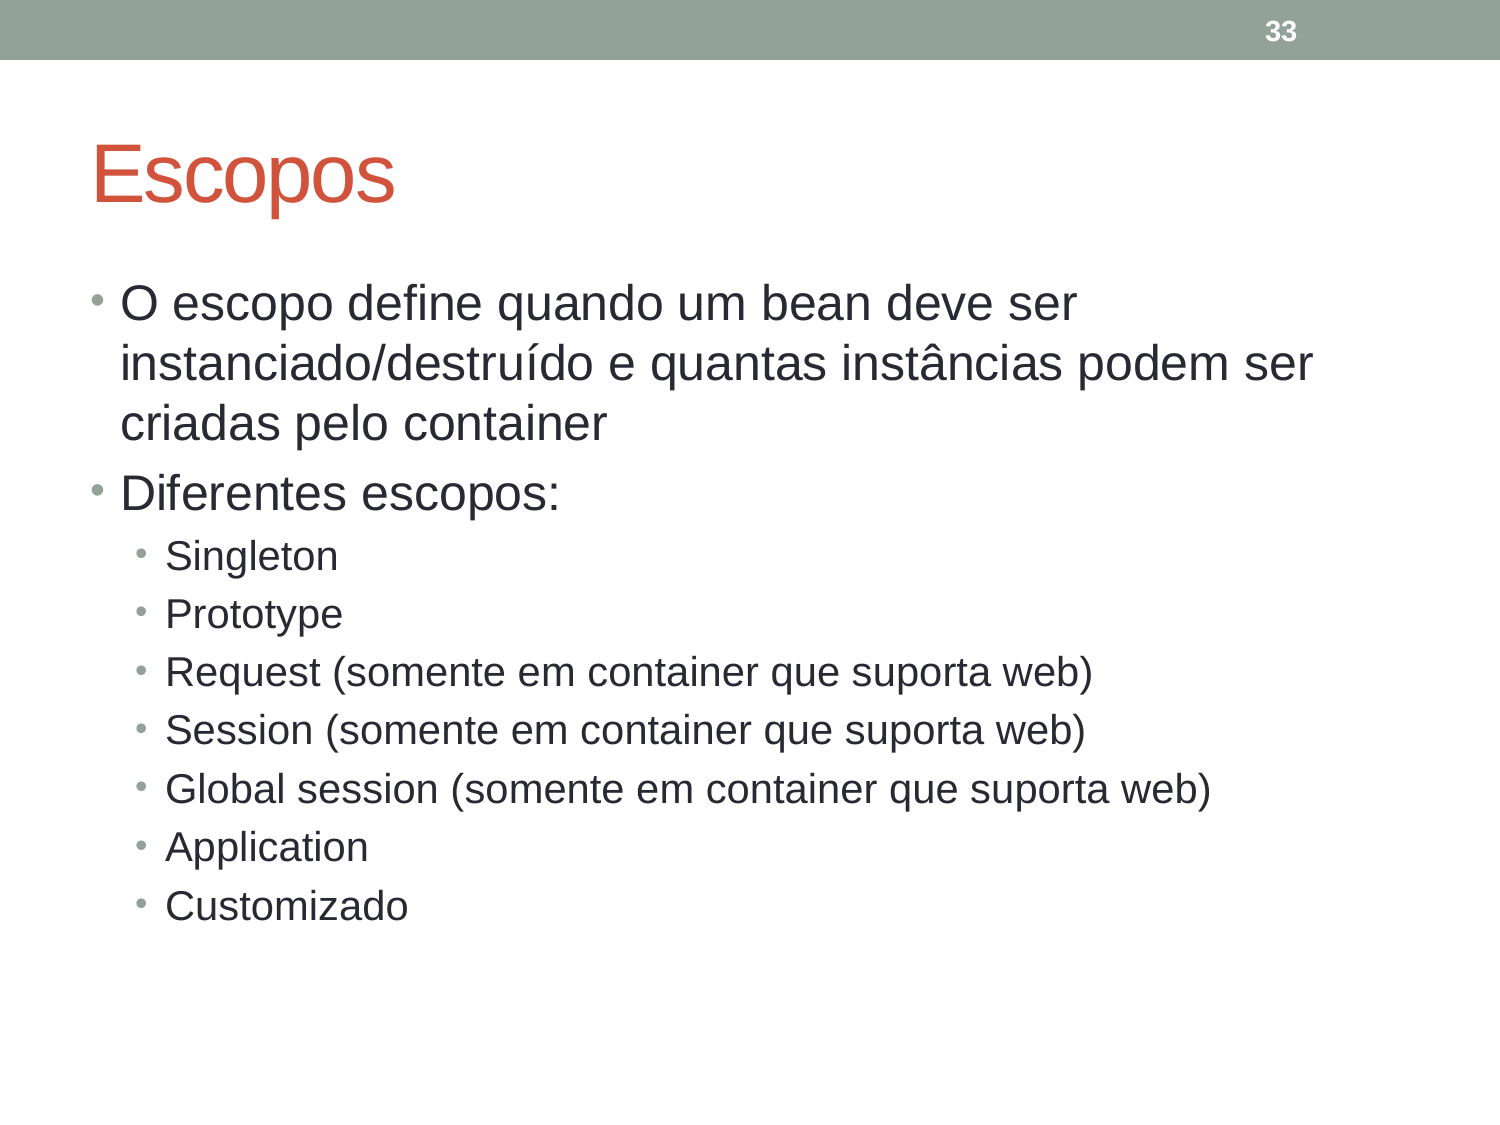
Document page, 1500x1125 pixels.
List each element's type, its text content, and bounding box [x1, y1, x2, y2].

list O escopo define quando um bean deve ser instanciado/destruído e quantas instâncias podem ser criadas pelo container Diferentes escopos: Singleton Prototype Request (somente em container que suporta web) Session (somente em container que suporta web) Global session (somente em container que suporta web) Application Customizado [75, 262, 1425, 1063]
slide_number 33 [1250, 3, 1425, 57]
title Escopos [75, 87, 1425, 250]
